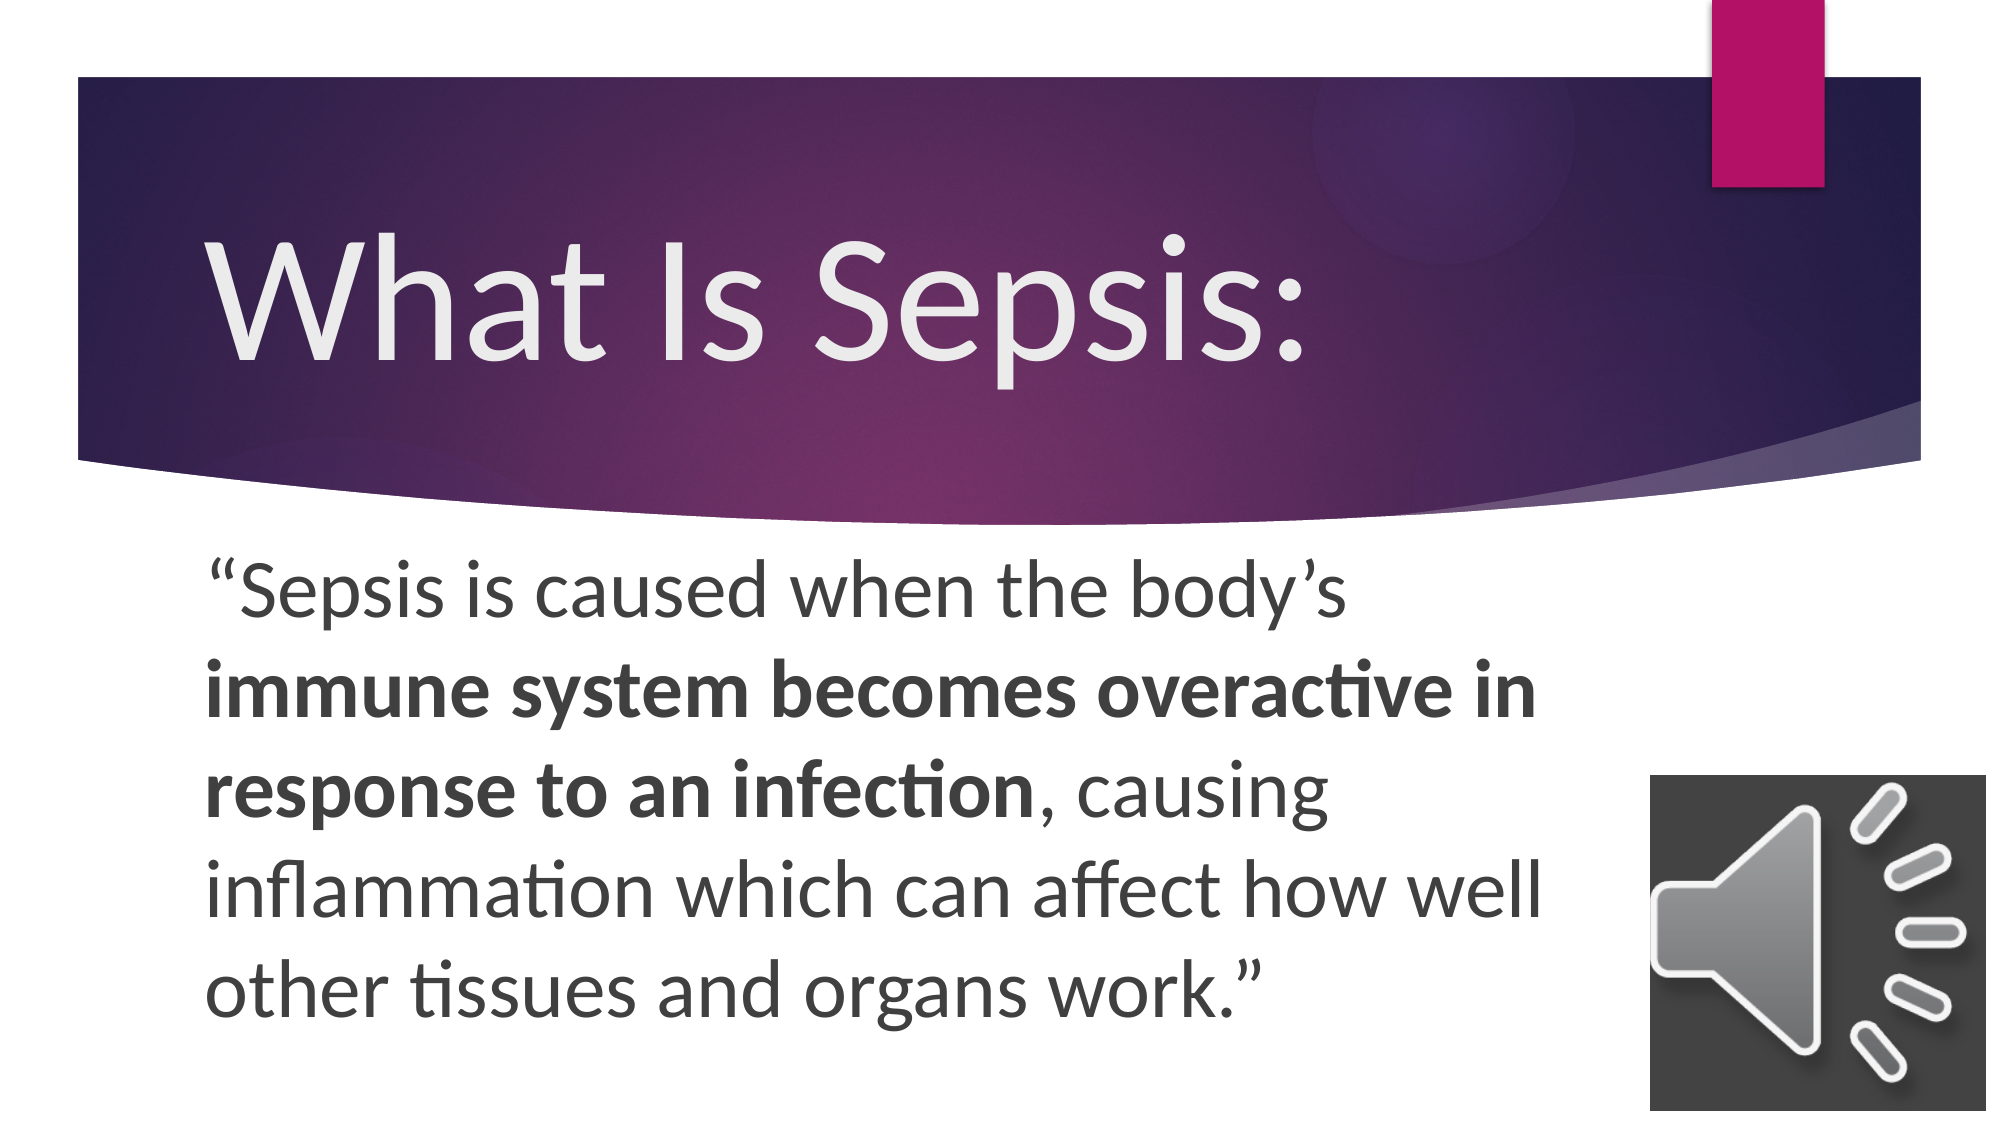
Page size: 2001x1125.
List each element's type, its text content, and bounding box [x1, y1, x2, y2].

list “Sepsis is caused when the body’s immune system becomes overactive in response to an infection, causing inflammation which can affect how well other tissues and organs work.” [189, 581, 1638, 988]
picture [1648, 773, 1987, 1112]
title What Is Sepsis: [188, 174, 1638, 400]
